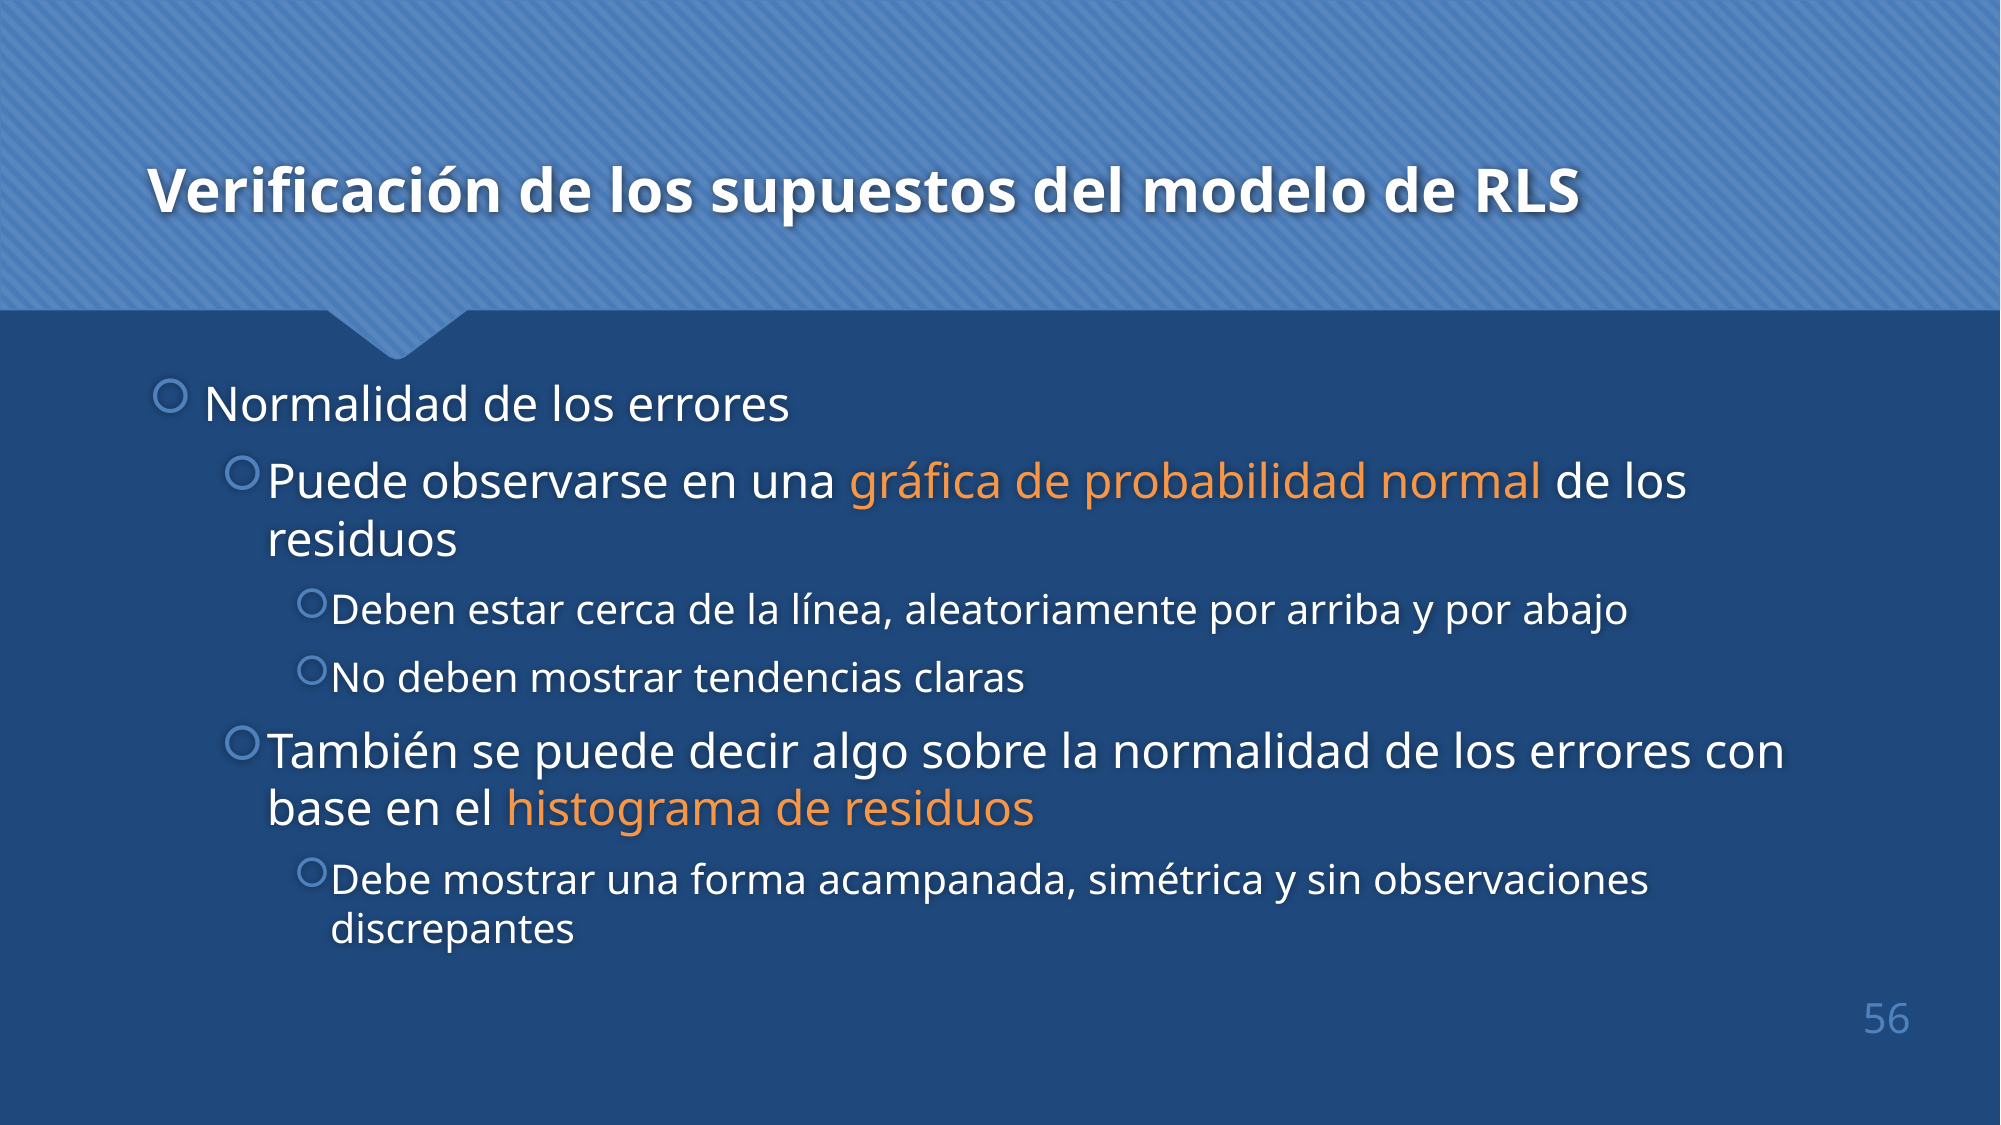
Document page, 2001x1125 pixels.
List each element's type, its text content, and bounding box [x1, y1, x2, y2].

slide_number 56 [1751, 970, 1926, 1051]
title Verificación de los supuestos del modelo de RLS [132, 73, 1868, 233]
list Normalidad de los errores Puede observarse en una gráfica de probabilidad normal de los residuos Deben estar cerca de la línea, aleatoriamente por arriba y por abajo No deben mostrar tendencias claras También se puede decir algo sobre la normalidad de los errores con base en el histograma de residuos Debe mostrar una forma acampanada, simétrica y sin observaciones discrepantes [134, 364, 1866, 962]
